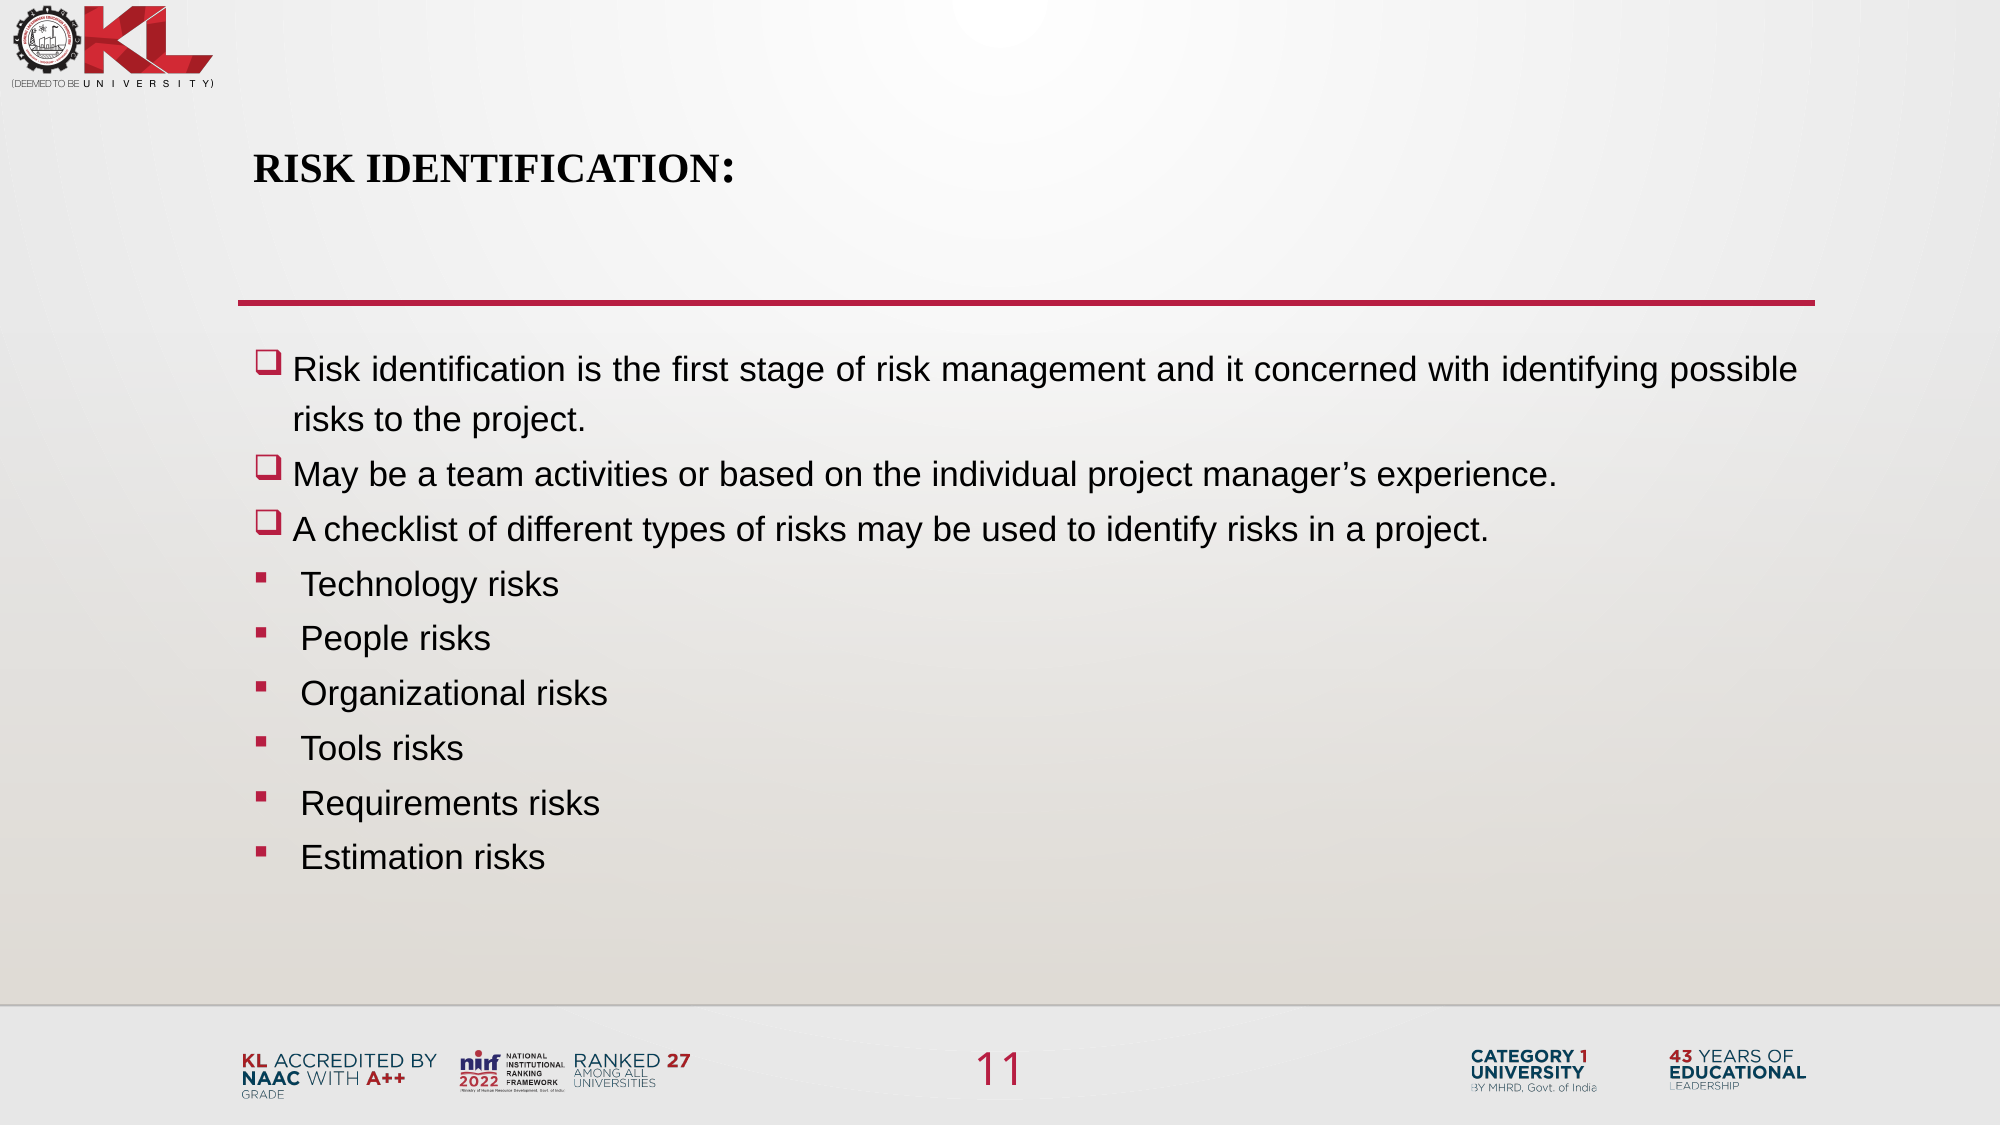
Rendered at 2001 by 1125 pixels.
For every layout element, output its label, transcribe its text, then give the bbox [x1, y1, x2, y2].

picture [238, 1045, 716, 1103]
picture [1447, 1045, 1814, 1101]
list Risk identification is the first stage of risk management and it concerned with identifying possible risks to the project. May be a team activities or based on the individual project manager’s experience. A checklist of different types of risks may be used to identify risks in a project. Technology risks People risks Organizational risks Tools risks Requirements risks Estimation risks [238, 330, 1814, 897]
picture [12, 5, 213, 88]
title Risk Identification: [238, 131, 1814, 305]
slide_number 11 [933, 1031, 1067, 1115]
